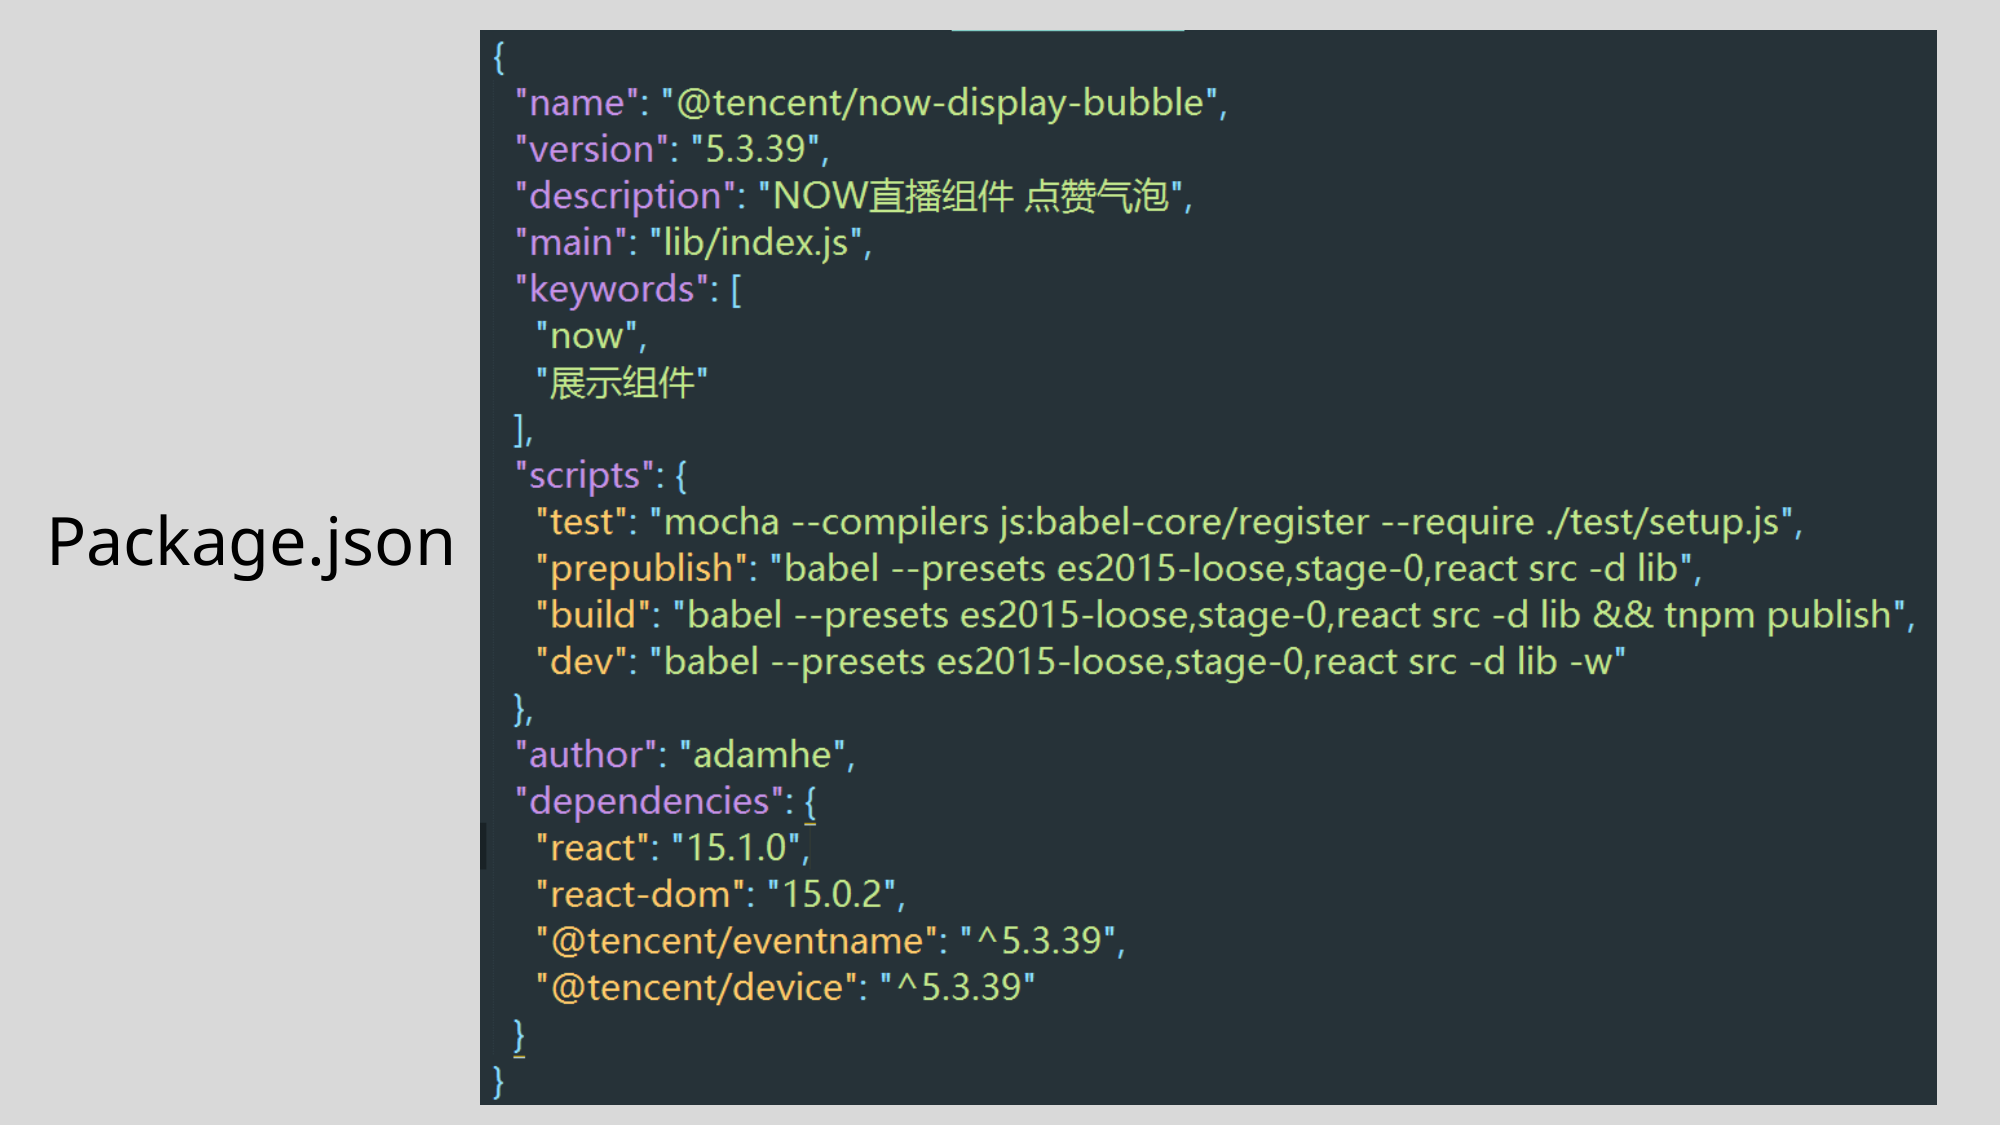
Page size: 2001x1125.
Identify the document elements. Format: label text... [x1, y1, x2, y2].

picture [480, 30, 1937, 1105]
text_box Package.json [31, 491, 480, 587]
